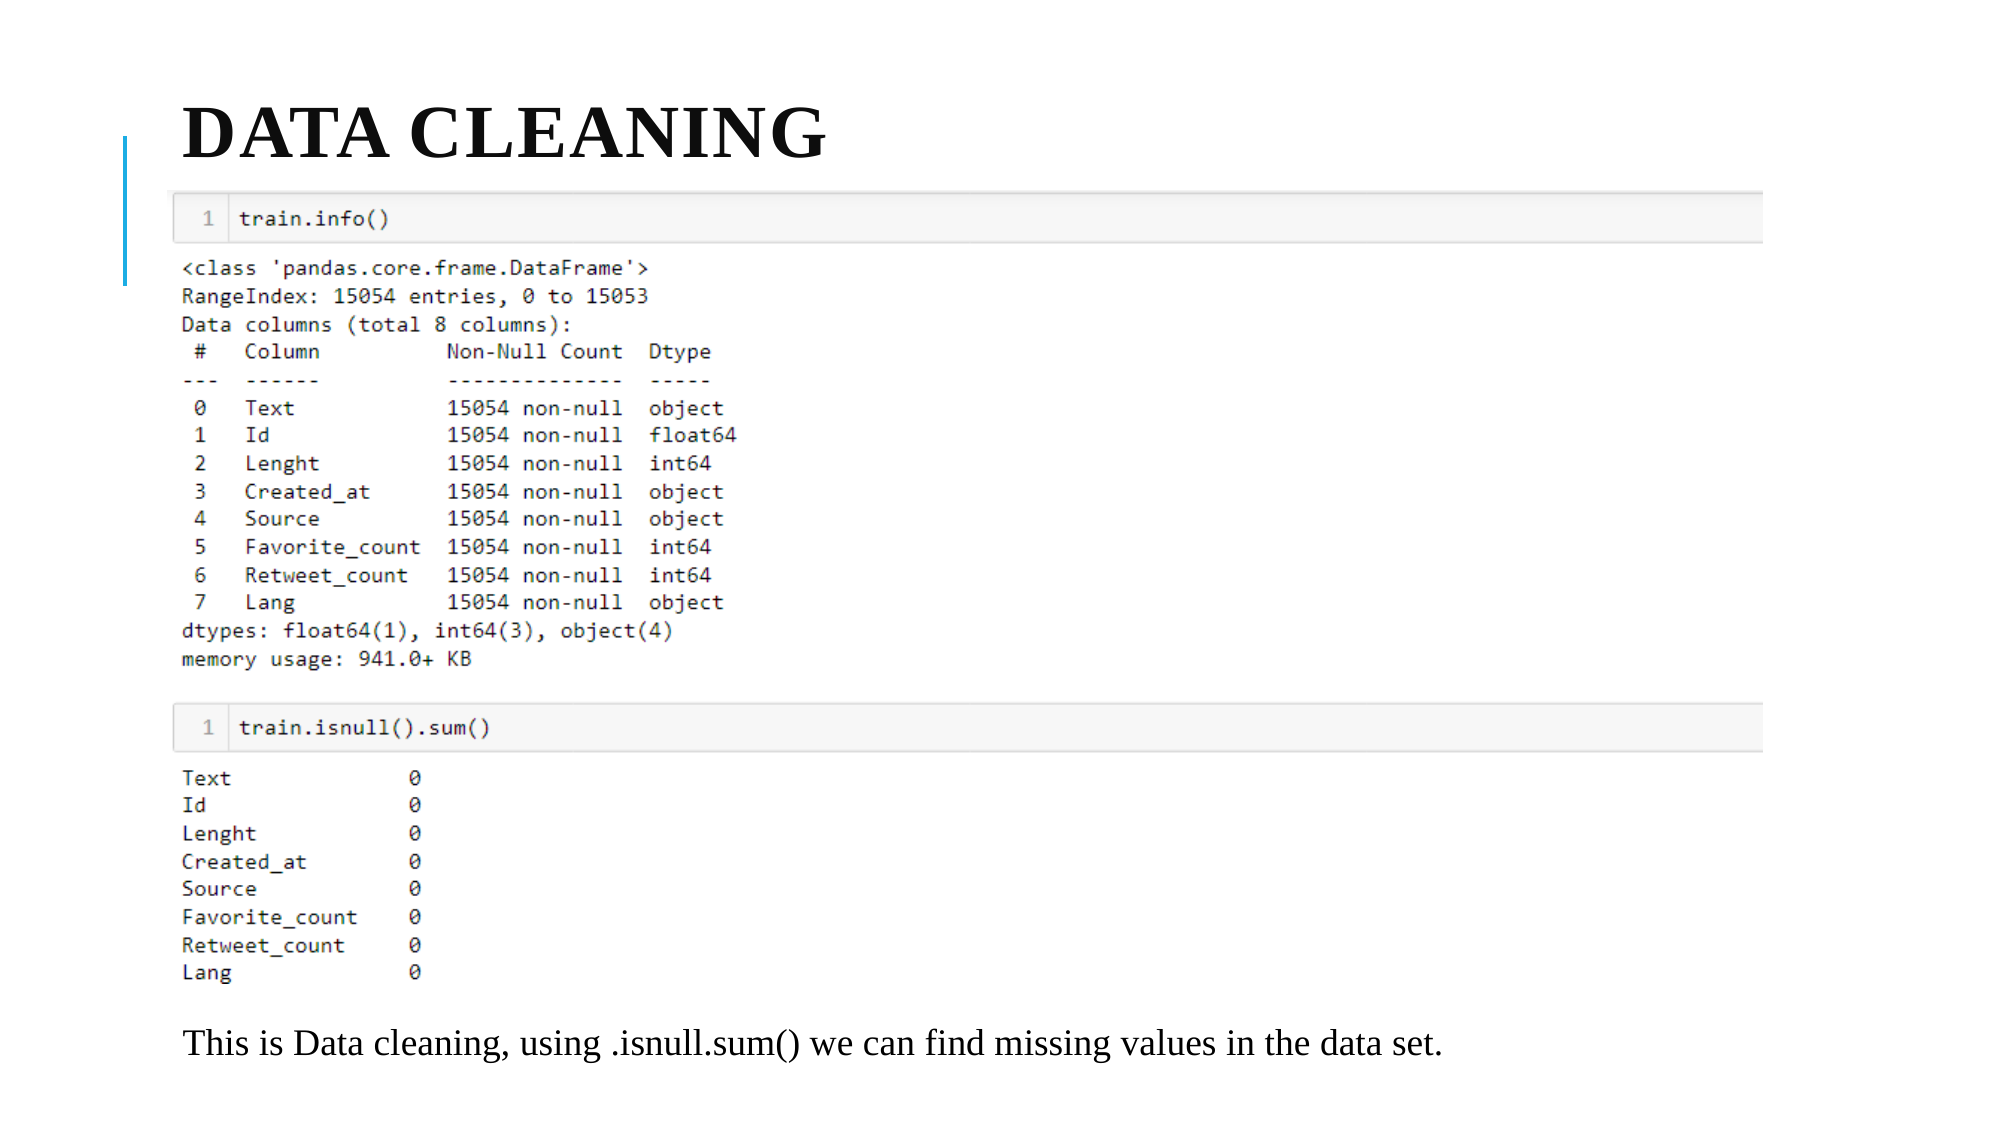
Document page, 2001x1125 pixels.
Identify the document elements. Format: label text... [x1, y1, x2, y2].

text_box This is Data cleaning, using .isnull.sum() we can find missing values in the data set. [167, 1010, 1659, 1071]
title DATA CLEANING [168, 39, 1763, 187]
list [167, 190, 1763, 984]
